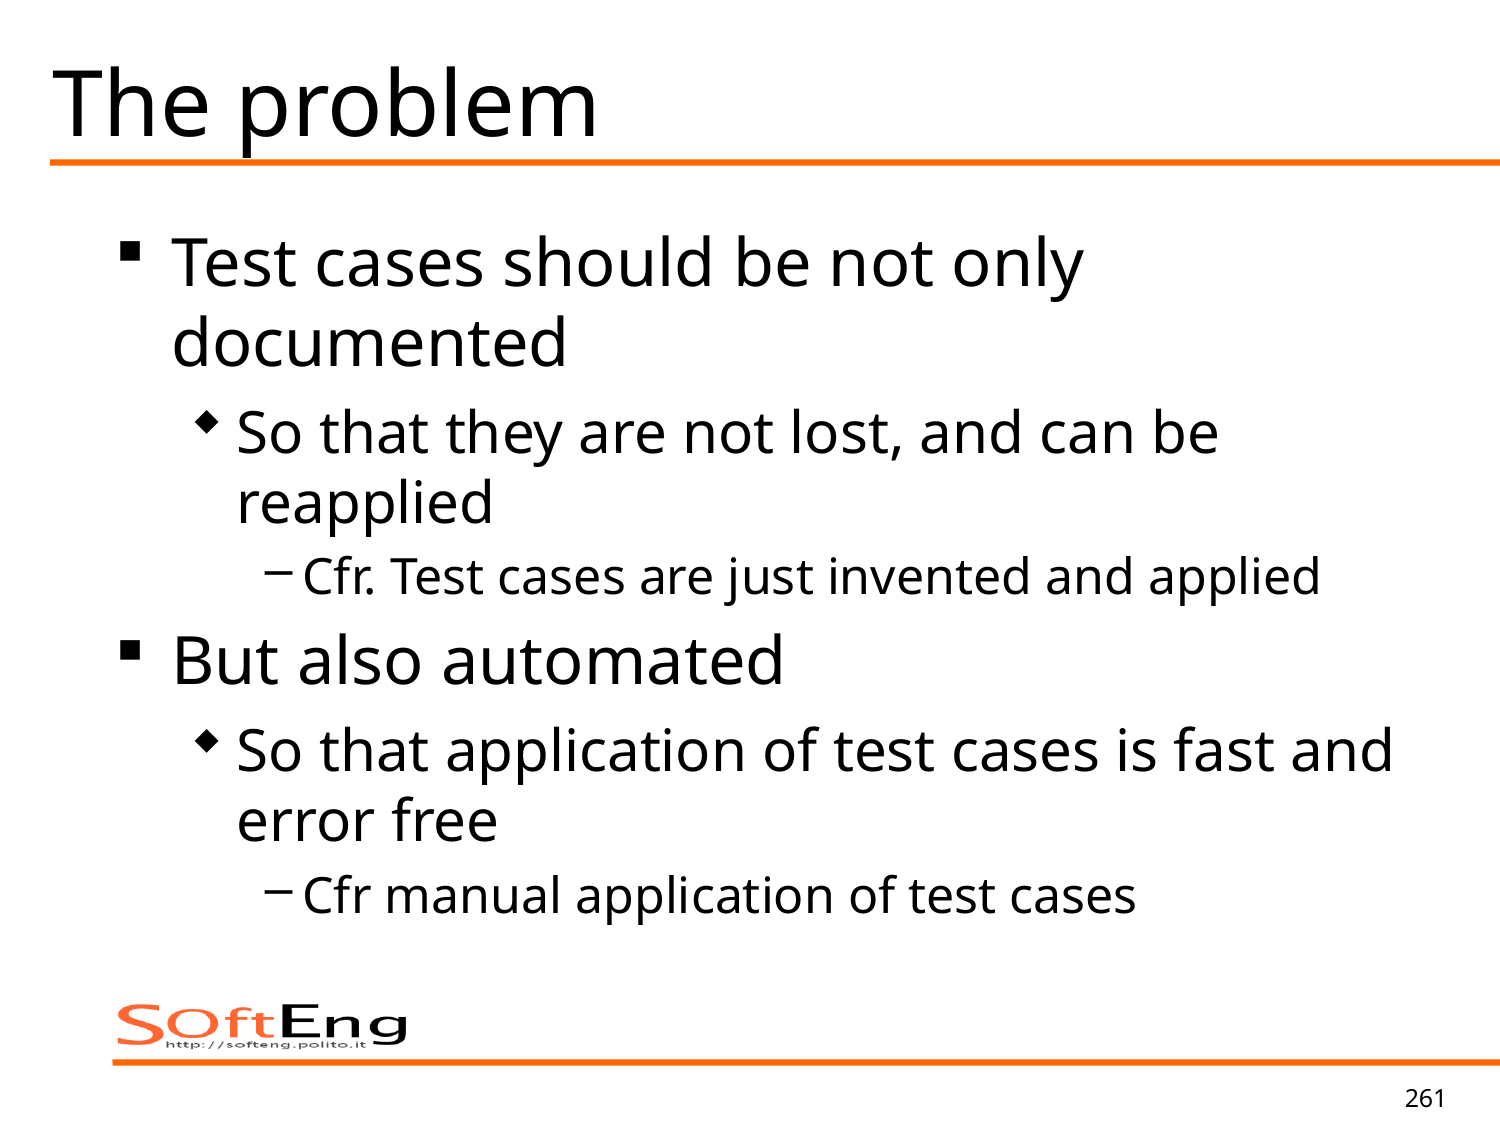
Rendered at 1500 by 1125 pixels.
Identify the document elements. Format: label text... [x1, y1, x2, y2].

list Test cases should be not only documented So that they are not lost, and can be reapplied Cfr. Test cases are just invented and applied But also automated So that application of test cases is fast and error free Cfr manual application of test cases [99, 212, 1450, 1000]
slide_number 261 [1237, 1074, 1463, 1125]
title The problem [37, 24, 1450, 175]
picture [112, 1000, 413, 1056]
